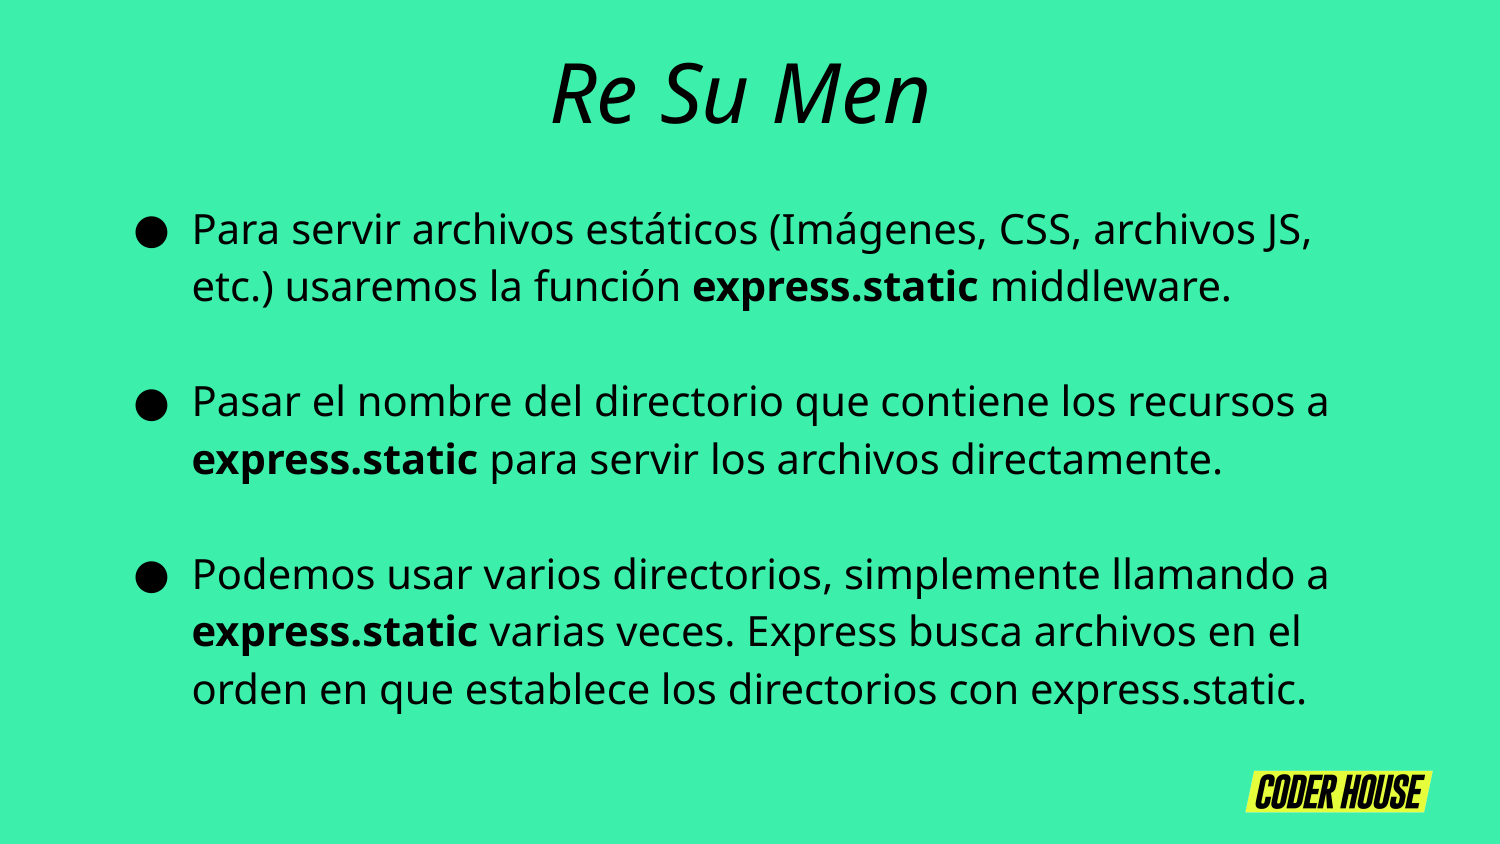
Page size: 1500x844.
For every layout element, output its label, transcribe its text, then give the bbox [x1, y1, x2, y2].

text_box Para servir archivos estáticos (Imágenes, CSS, archivos JS, etc.) usaremos la función express.static middleware. Pasar el nombre del directorio que contiene los recursos a express.static para servir los archivos directamente. Podemos usar varios directorios, simplemente llamando a express.static varias veces. Express busca archivos en el orden en que establece los directorios con express.static. [101, 183, 1399, 725]
picture [1241, 764, 1437, 819]
text_box Re Su Men [89, 8, 1392, 172]
